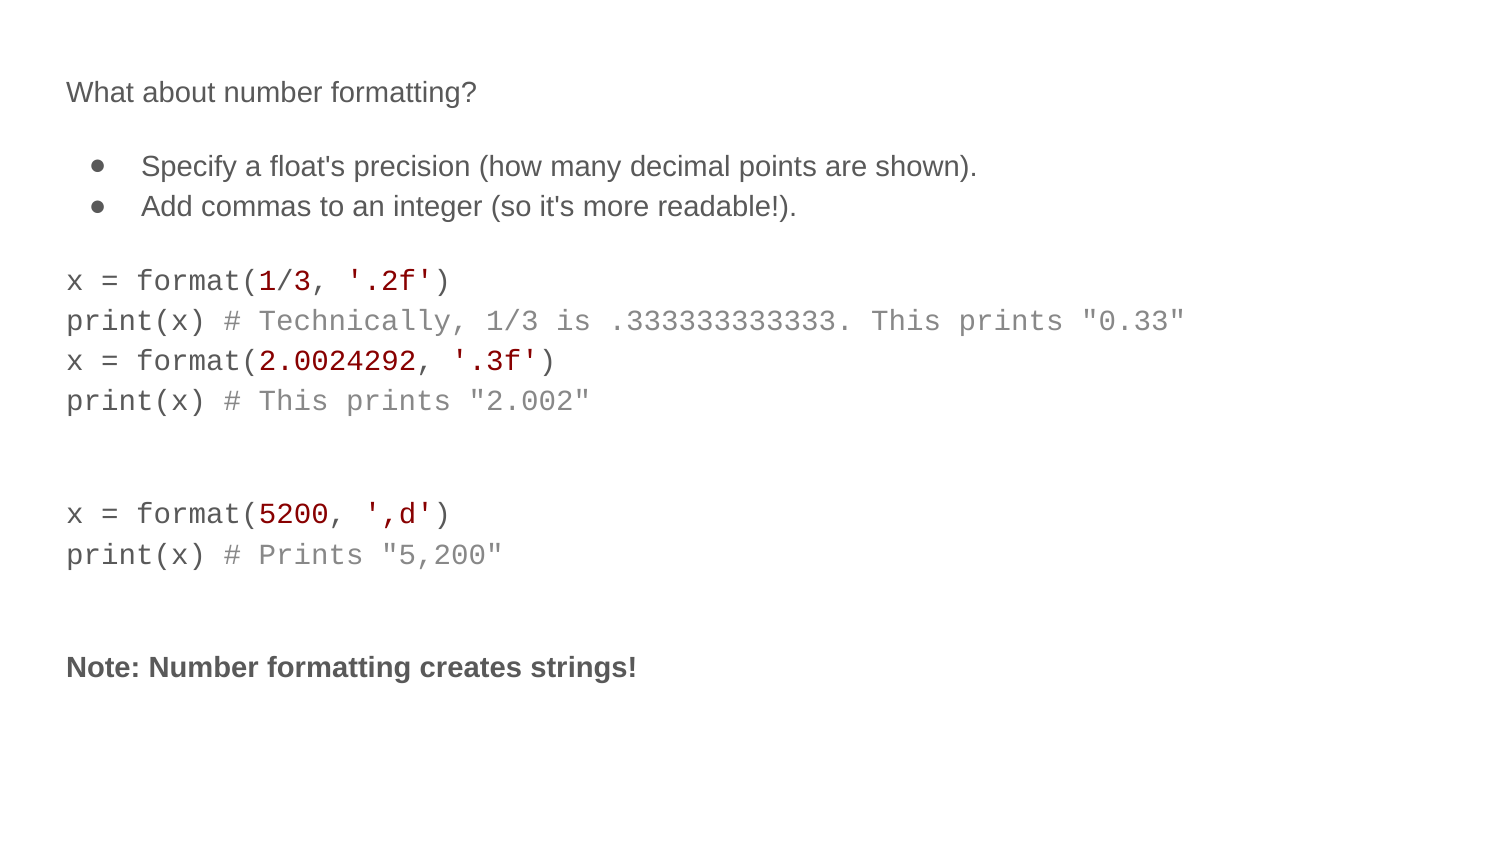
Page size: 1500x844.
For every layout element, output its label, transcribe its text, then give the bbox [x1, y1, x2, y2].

list What about number formatting? Specify a float's precision (how many decimal points are shown). Add commas to an integer (so it's more readable!). x = format(1/3, '.2f') print(x) # Technically, 1/3 is .333333333333. This prints "0.33" x = format(2.0024292, '.3f') print(x) # This prints "2.002" x = format(5200, ',d') print(x) # Prints "5,200" Note: Number formatting creates strings! [51, 53, 1449, 614]
